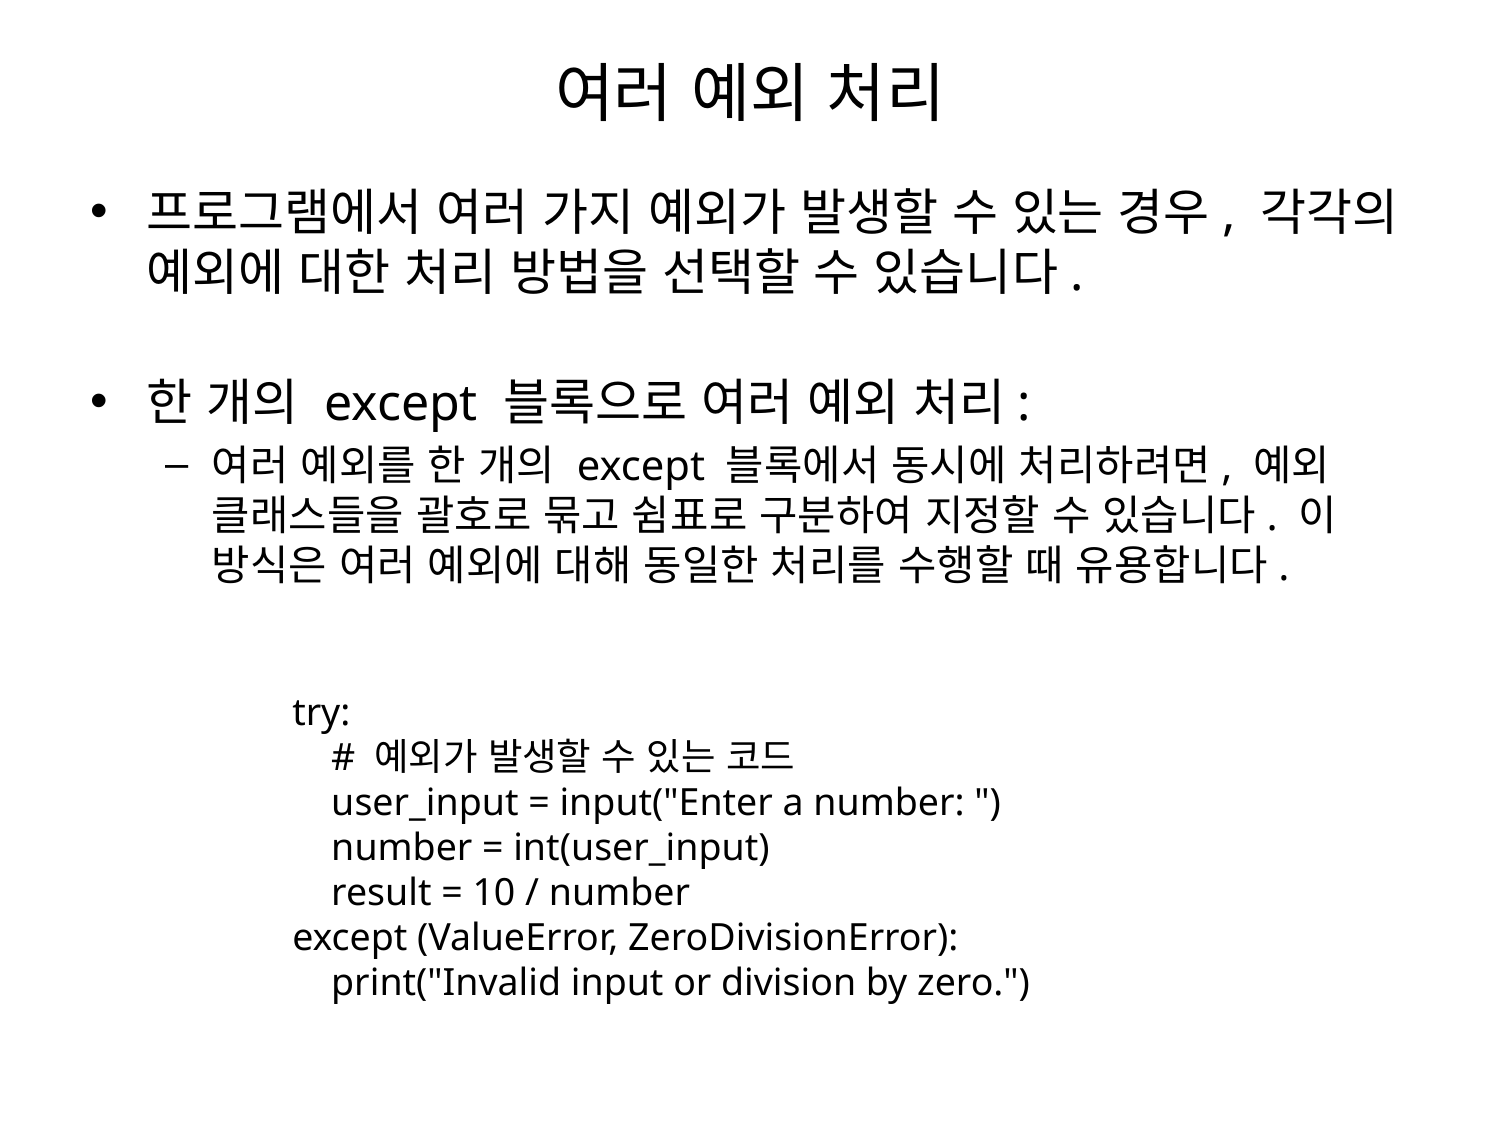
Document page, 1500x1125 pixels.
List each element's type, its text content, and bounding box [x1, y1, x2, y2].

title 여러 예외 처리 [75, 45, 1425, 138]
text_box try: # 예외가 발생할 수 있는 코드 user_input = input("Enter a number: ") number = int(user_input) result = 10 / number except (ValueError, ZeroDivisionError): print("Invalid input or division by zero.") [277, 680, 1317, 1011]
list 프로그램에서 여러 가지 예외가 발생할 수 있는 경우, 각각의 예외에 대한 처리 방법을 선택할 수 있습니다. 한 개의 except 블록으로 여러 예외 처리: 여러 예외를 한 개의 except 블록에서 동시에 처리하려면, 예외 클래스들을 괄호로 묶고 쉼표로 구분하여 지정할 수 있습니다. 이 방식은 여러 예외에 대해 동일한 처리를 수행할 때 유용합니다. [75, 172, 1425, 1005]
